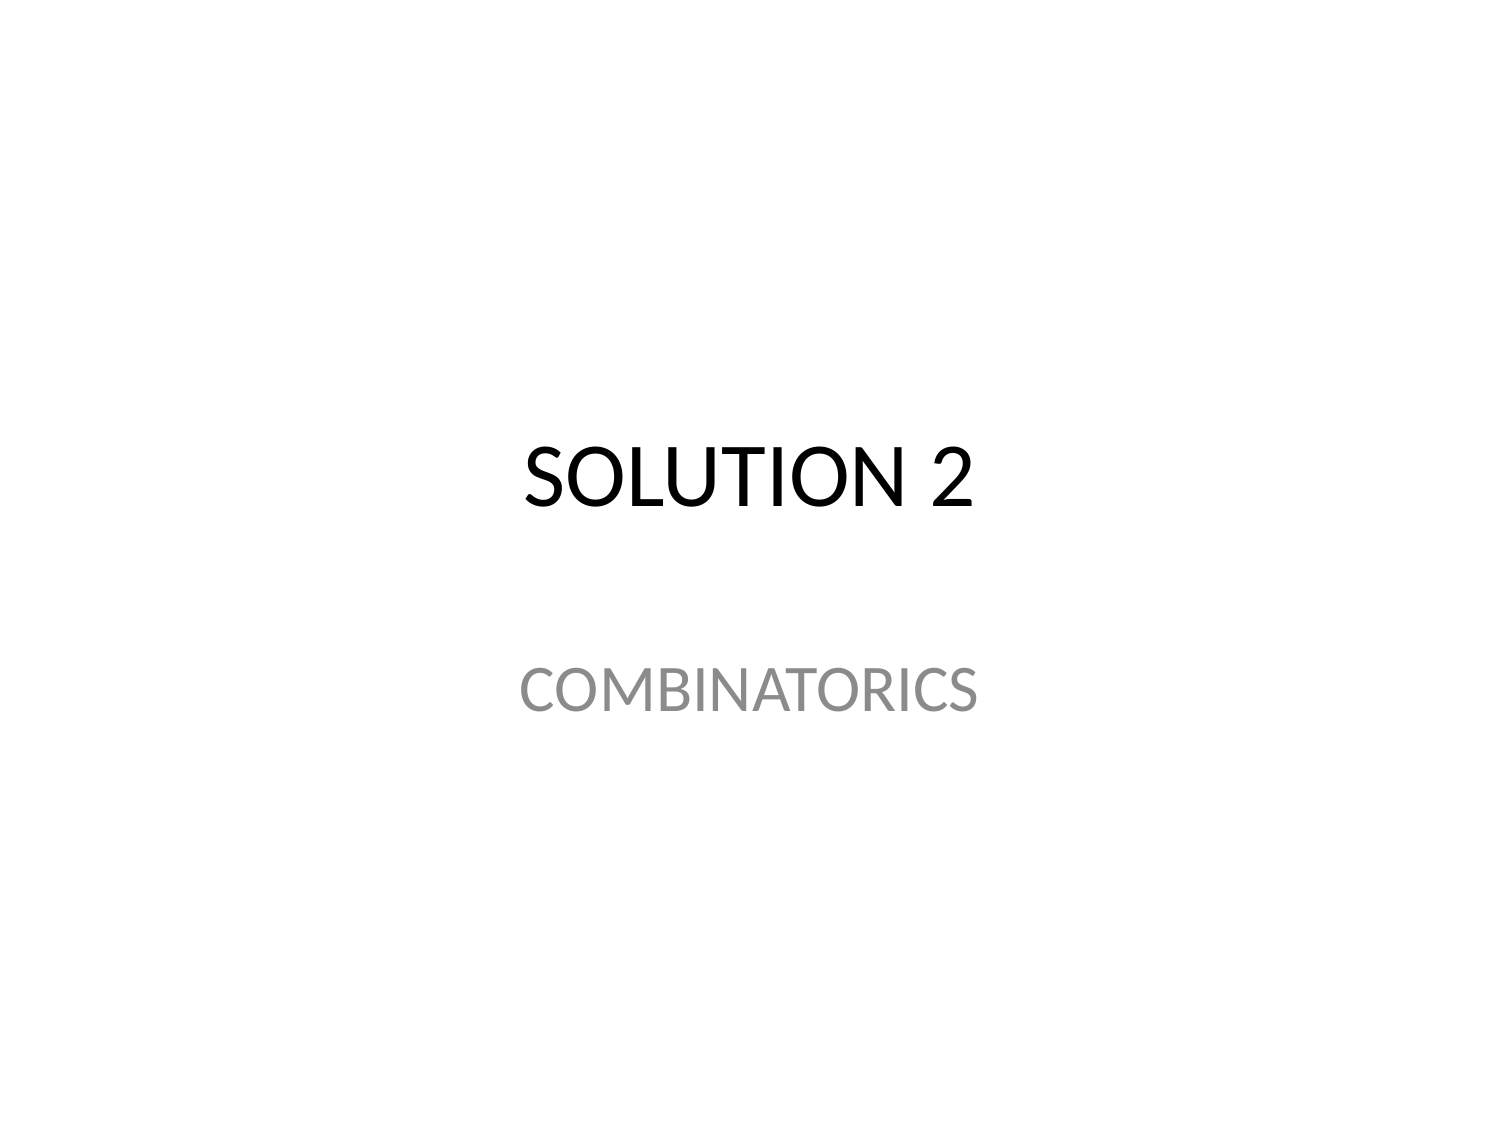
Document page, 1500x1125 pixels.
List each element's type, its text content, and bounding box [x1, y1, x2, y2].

subtitle COMBINATORICS [225, 637, 1275, 925]
title SOLUTION 2 [112, 349, 1388, 591]
